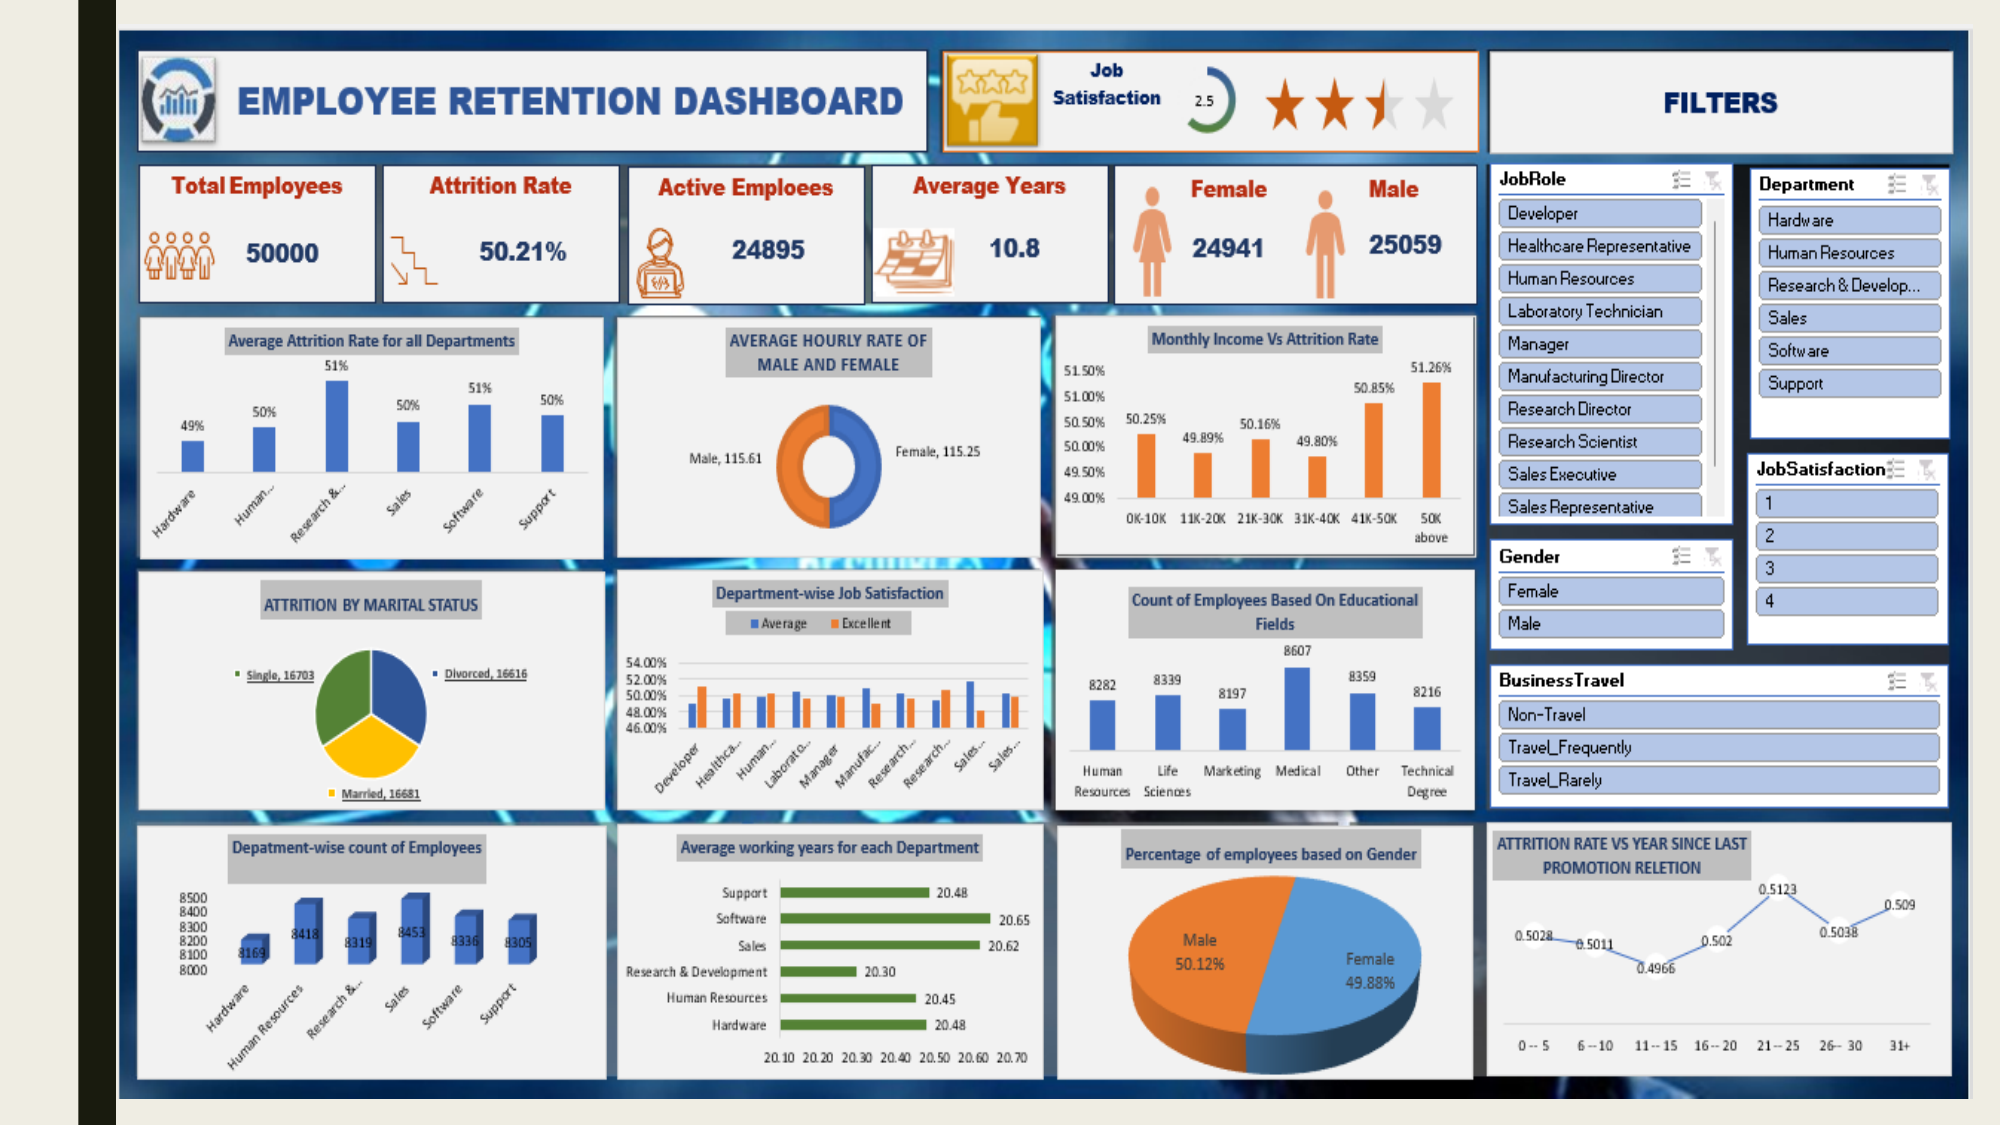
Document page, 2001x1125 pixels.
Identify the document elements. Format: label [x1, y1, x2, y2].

picture [118, 24, 1973, 1099]
